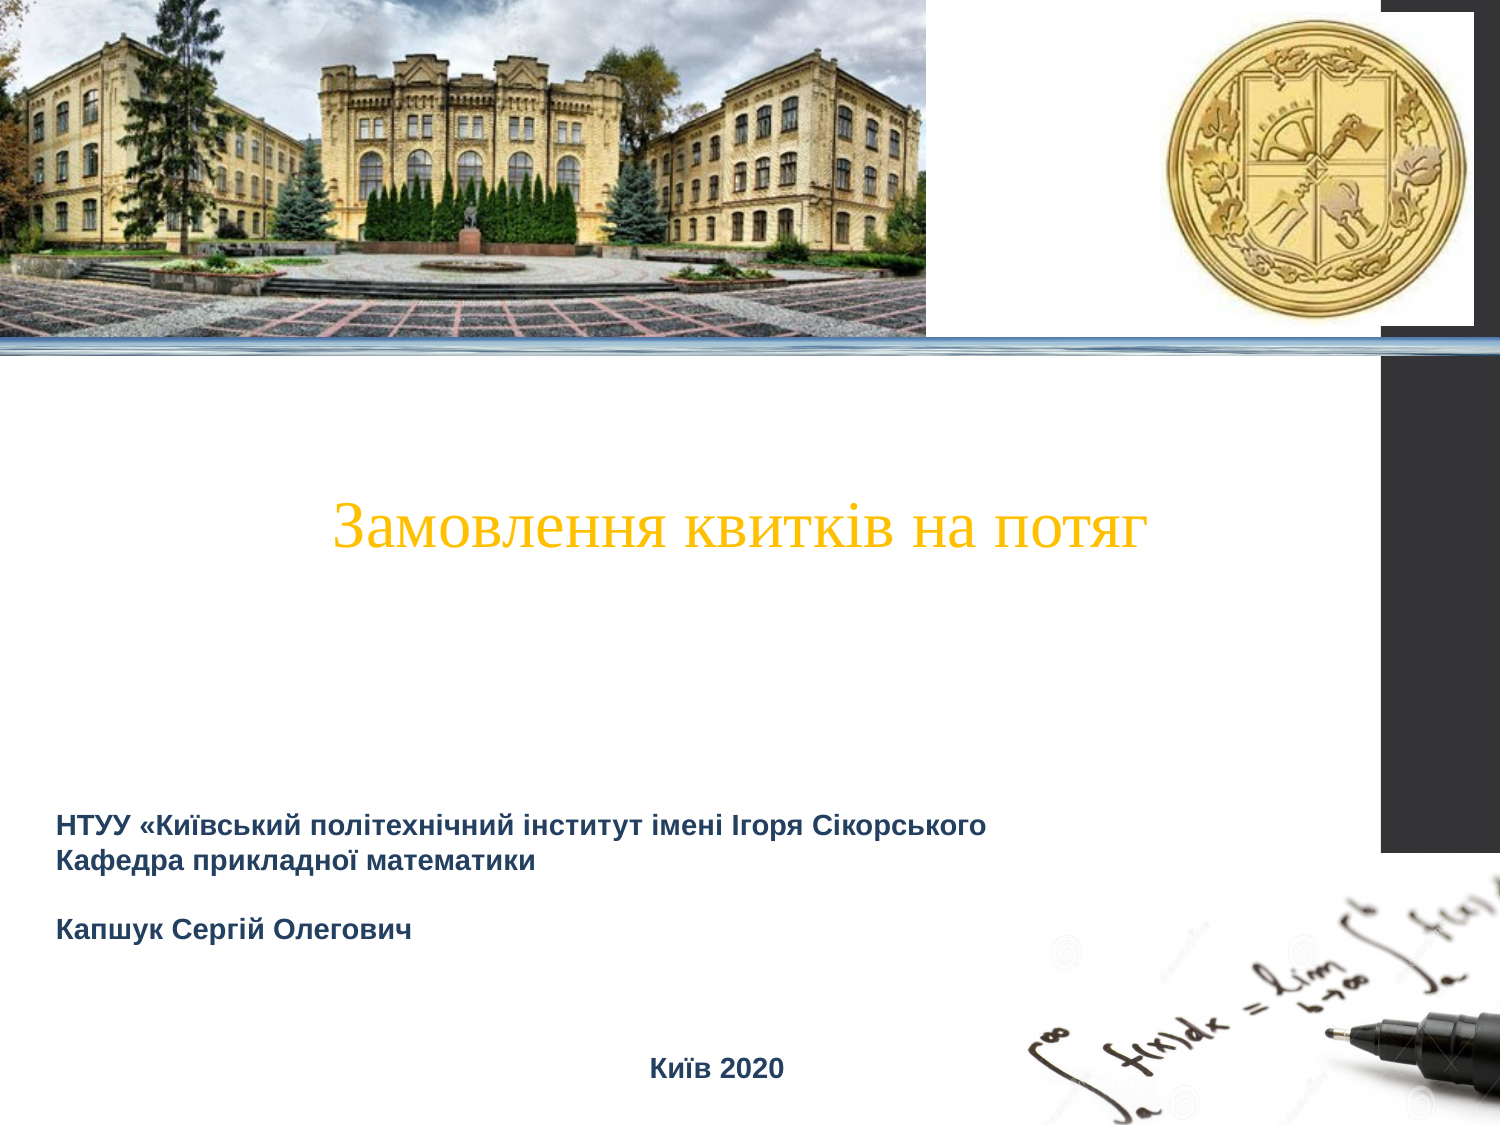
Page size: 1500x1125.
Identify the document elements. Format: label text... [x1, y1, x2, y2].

text_box НТУУ «Київський політехнічний інститут імені Ігоря Сікорського Кафедра прикладної математики Капшук Сергій Олегович [41, 798, 1160, 955]
picture [0, 0, 1500, 356]
text_box Київ 2020 [634, 1041, 865, 1092]
picture [1159, 12, 1474, 326]
text_box Замовлення квитків на потяг [38, 432, 1461, 609]
picture [1022, 853, 1500, 1125]
